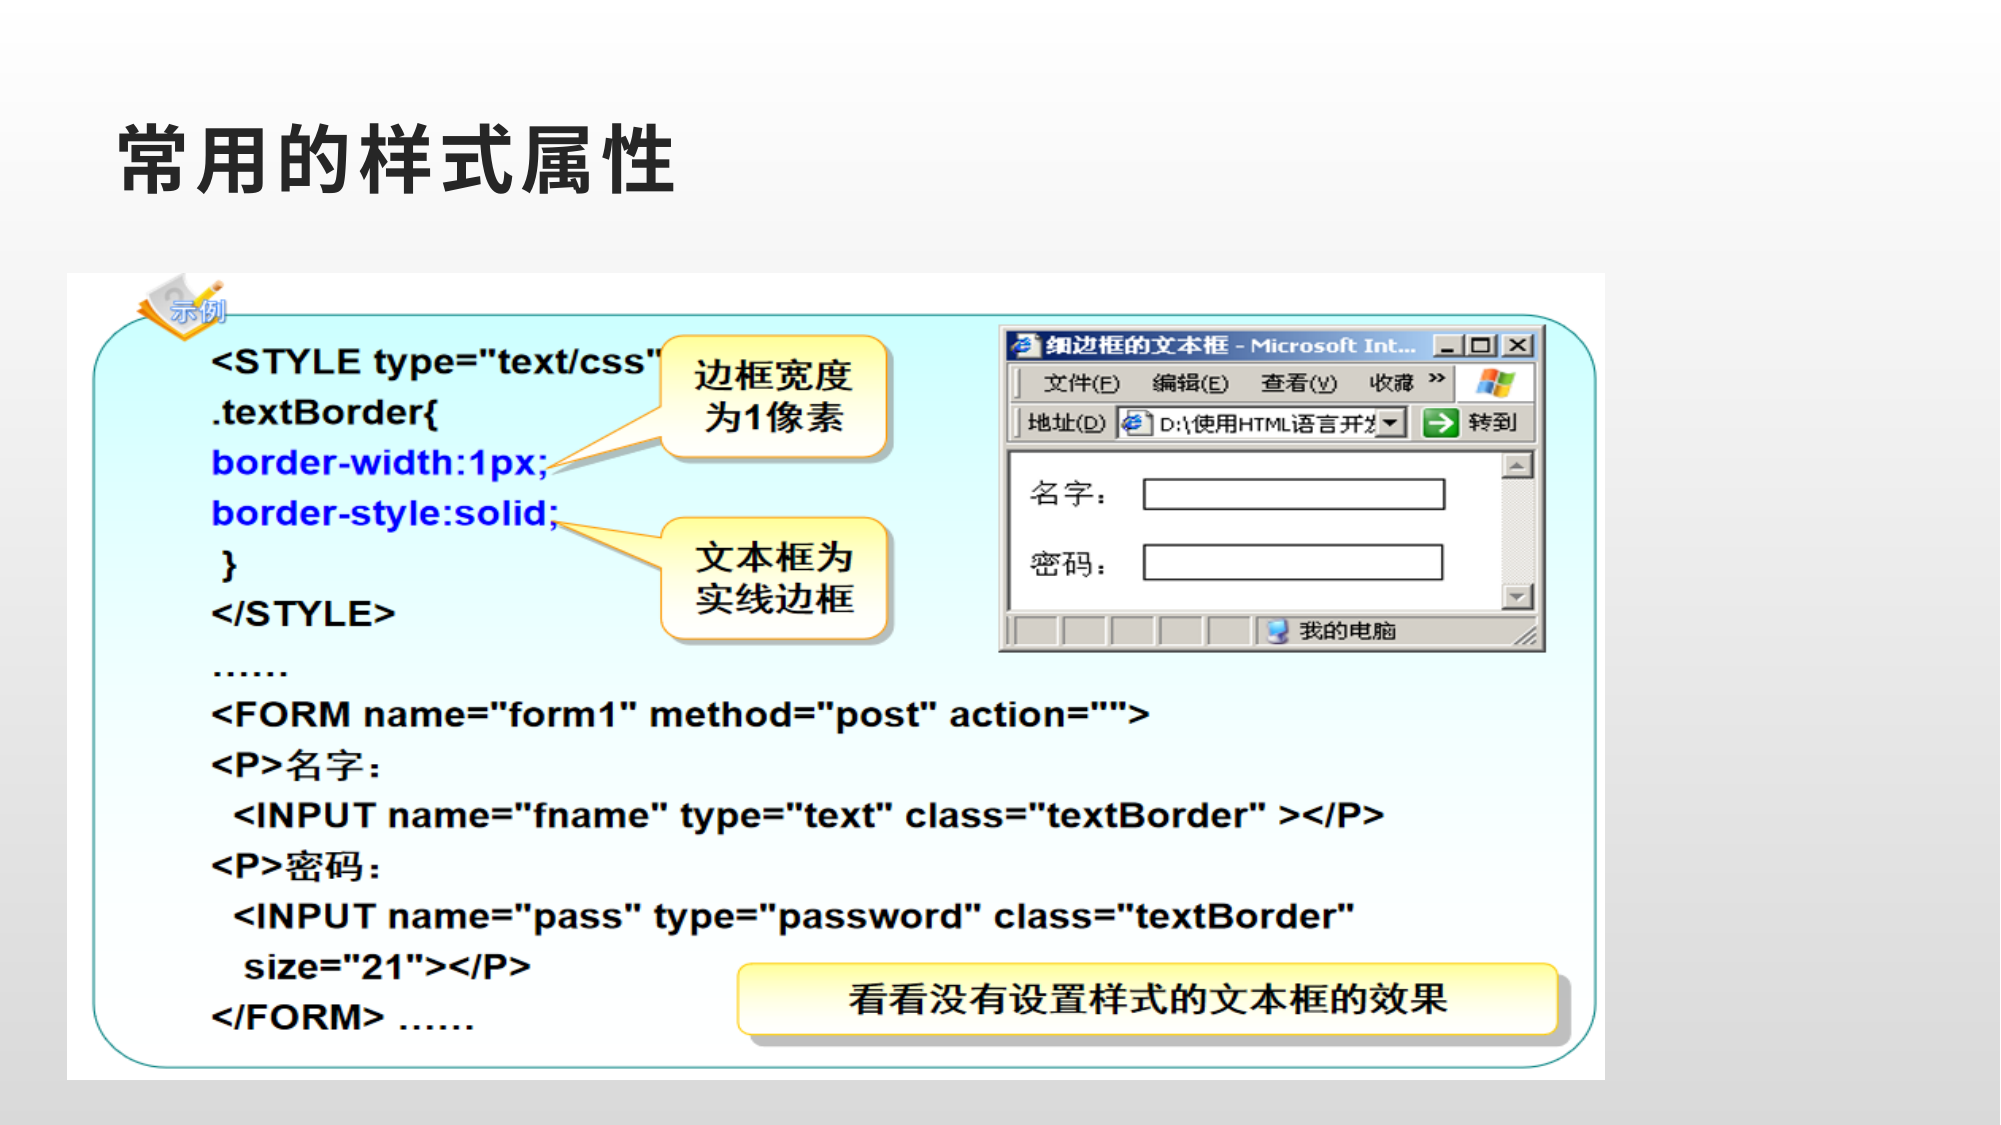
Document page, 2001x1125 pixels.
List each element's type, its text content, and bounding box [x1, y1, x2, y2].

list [67, 273, 1605, 1080]
title 常用的样式属性 [99, 99, 1900, 216]
